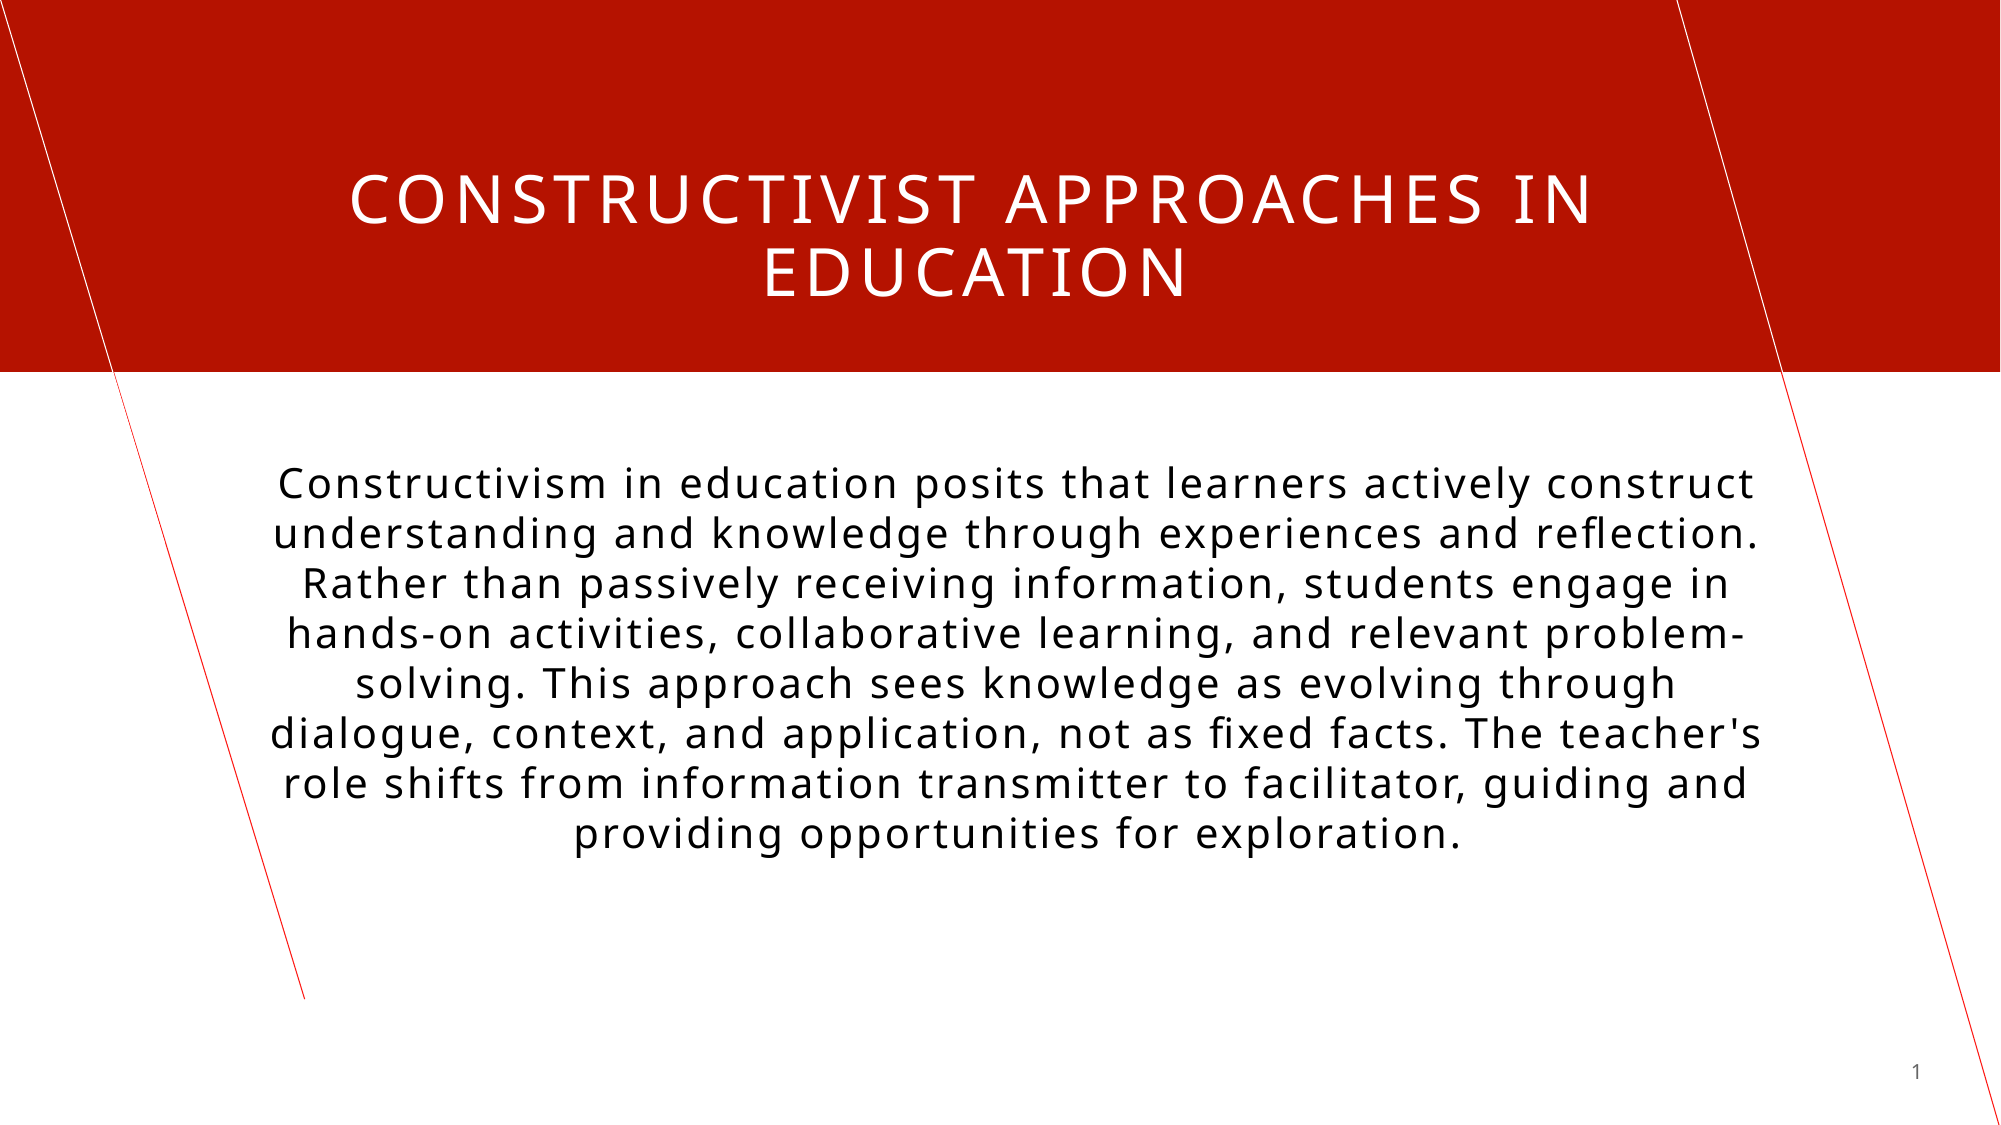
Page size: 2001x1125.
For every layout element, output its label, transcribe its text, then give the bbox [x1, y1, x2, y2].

title Constructivist Approaches in Education [277, 121, 1673, 318]
slide_number 1 [1684, 1042, 1938, 1103]
list Constructivism in education posits that learners actively construct understanding and knowledge through experiences and reflection. Rather than passively receiving information, students engage in hands-on activities, collaborative learning, and relevant problem-solving. This approach sees knowledge as evolving through dialogue, context, and application, not as fixed facts. The teacher's role shifts from information transmitter to facilitator, guiding and providing opportunities for exploration. [242, 448, 1793, 973]
